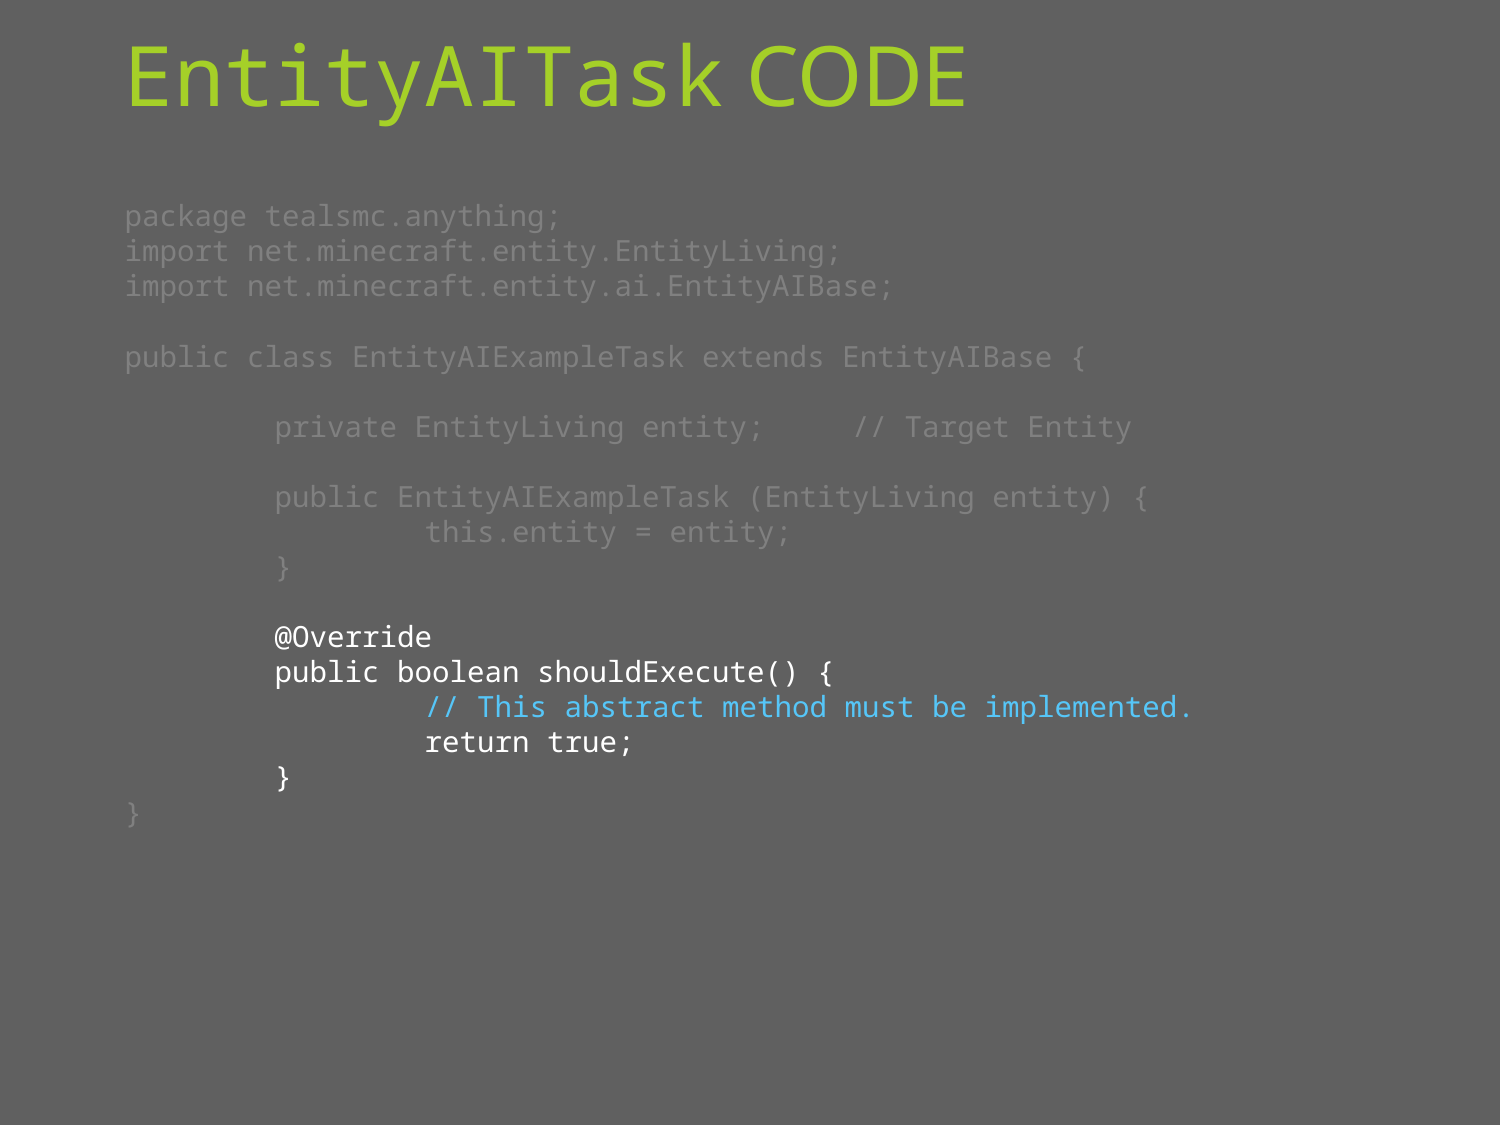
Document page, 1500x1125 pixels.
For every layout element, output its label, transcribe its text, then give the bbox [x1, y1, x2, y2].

title EntityAITask CODE [109, 2, 1500, 161]
list package tealsmc.anything; import net.minecraft.entity.EntityLiving; import net.minecraft.entity.ai.EntityAIBase; public class EntityAIExampleTask extends EntityAIBase { private EntityLiving entity; // Target Entity public EntityAIExampleTask (EntityLiving entity) { this.entity = entity; } @Override public boolean shouldExecute() { // This abstract method must be implemented. return true; } } [109, 189, 1391, 1002]
